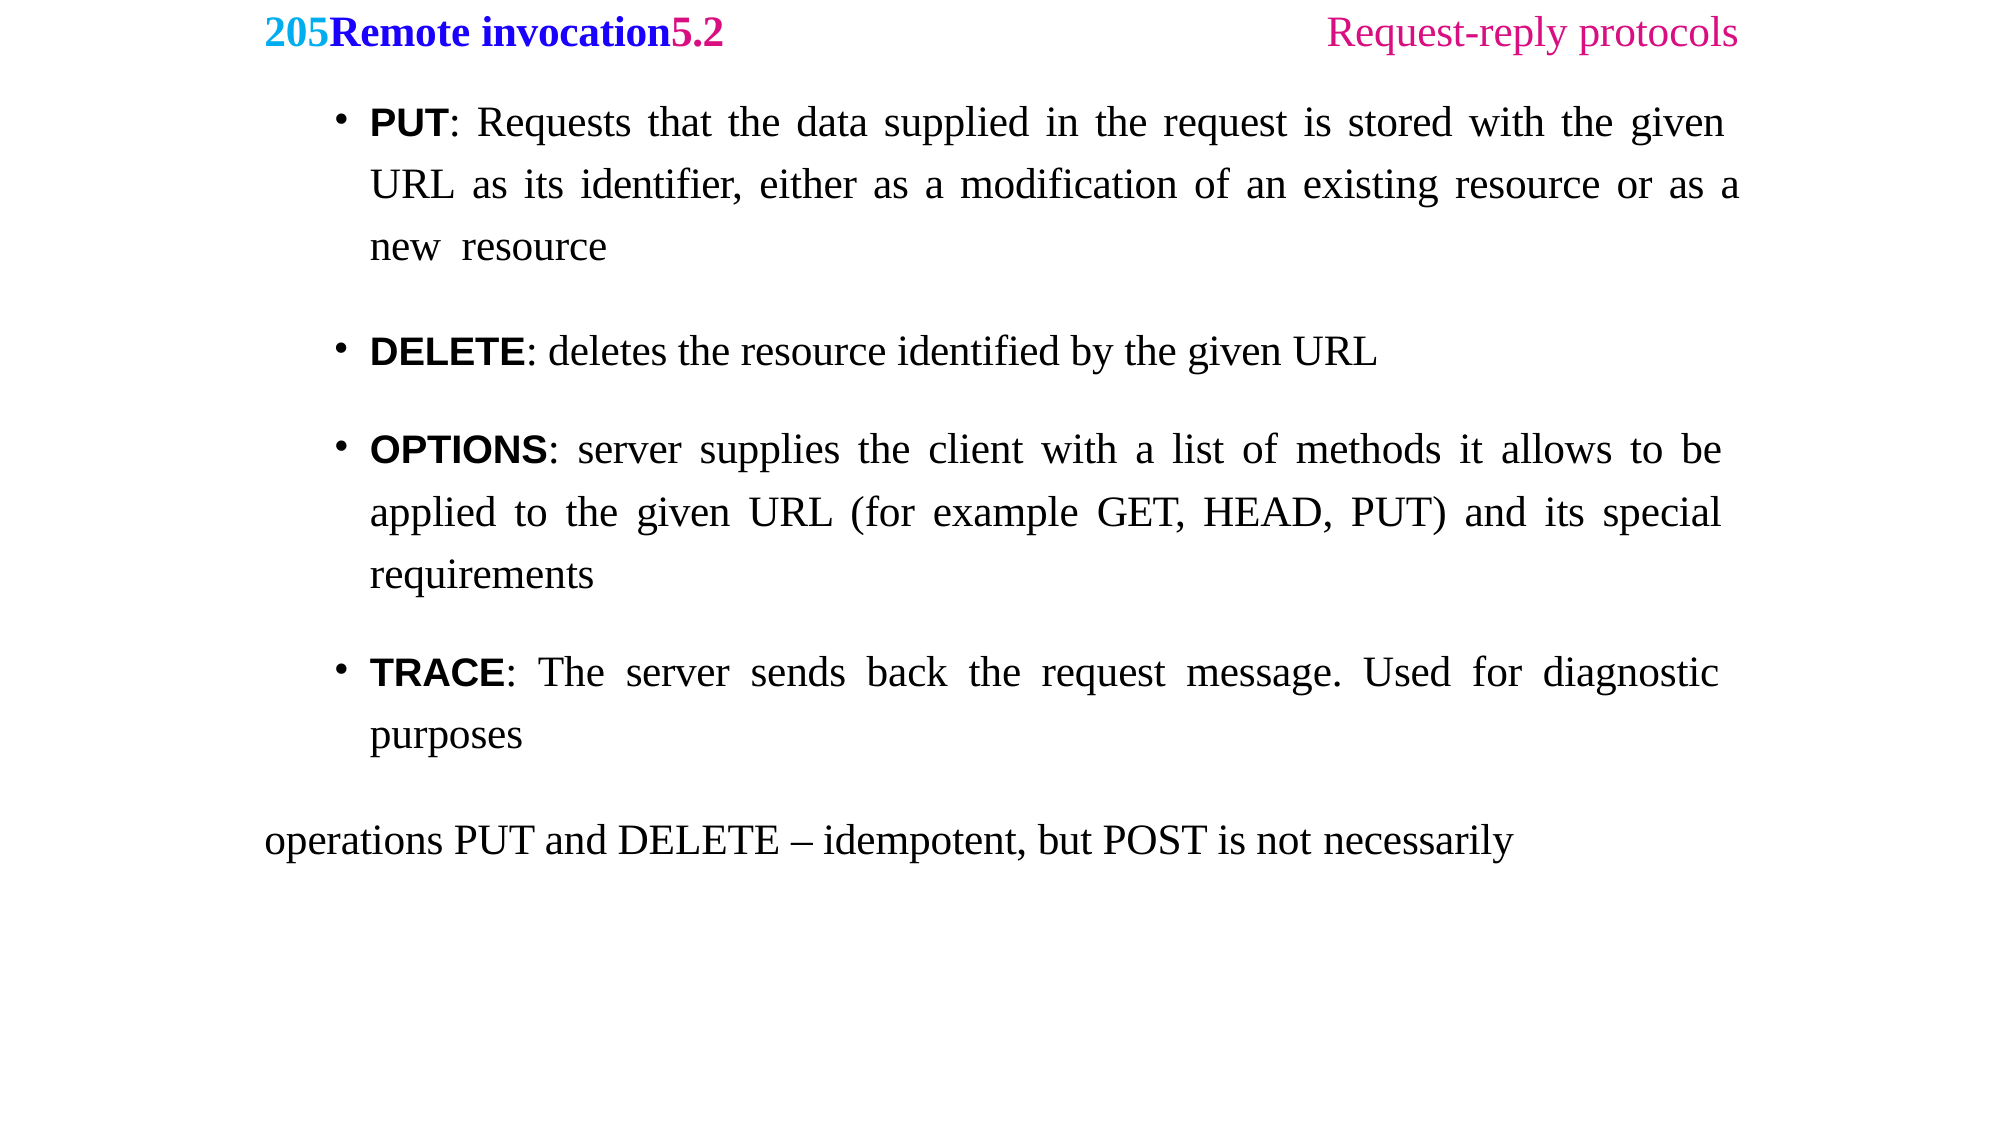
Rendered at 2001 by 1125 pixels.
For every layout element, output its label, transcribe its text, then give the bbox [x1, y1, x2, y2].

text_box 205Remote invocation5.2 Request-reply protocols PUT: Requests that the data supplied in the request is stored with the given URL as its identifier, either as a modification of an existing resource or as a new resource DELETE: deletes the resource identified by the given URL OPTIONS: server supplies the client with a list of methods it allows to be applied to the given URL (for example GET, HEAD, PUT) and its special requirements TRACE: The server sends back the request message. Used for diagnostic purposes operations PUT and DELETE – idempotent, but POST is not necessarily [260, 0, 1740, 864]
